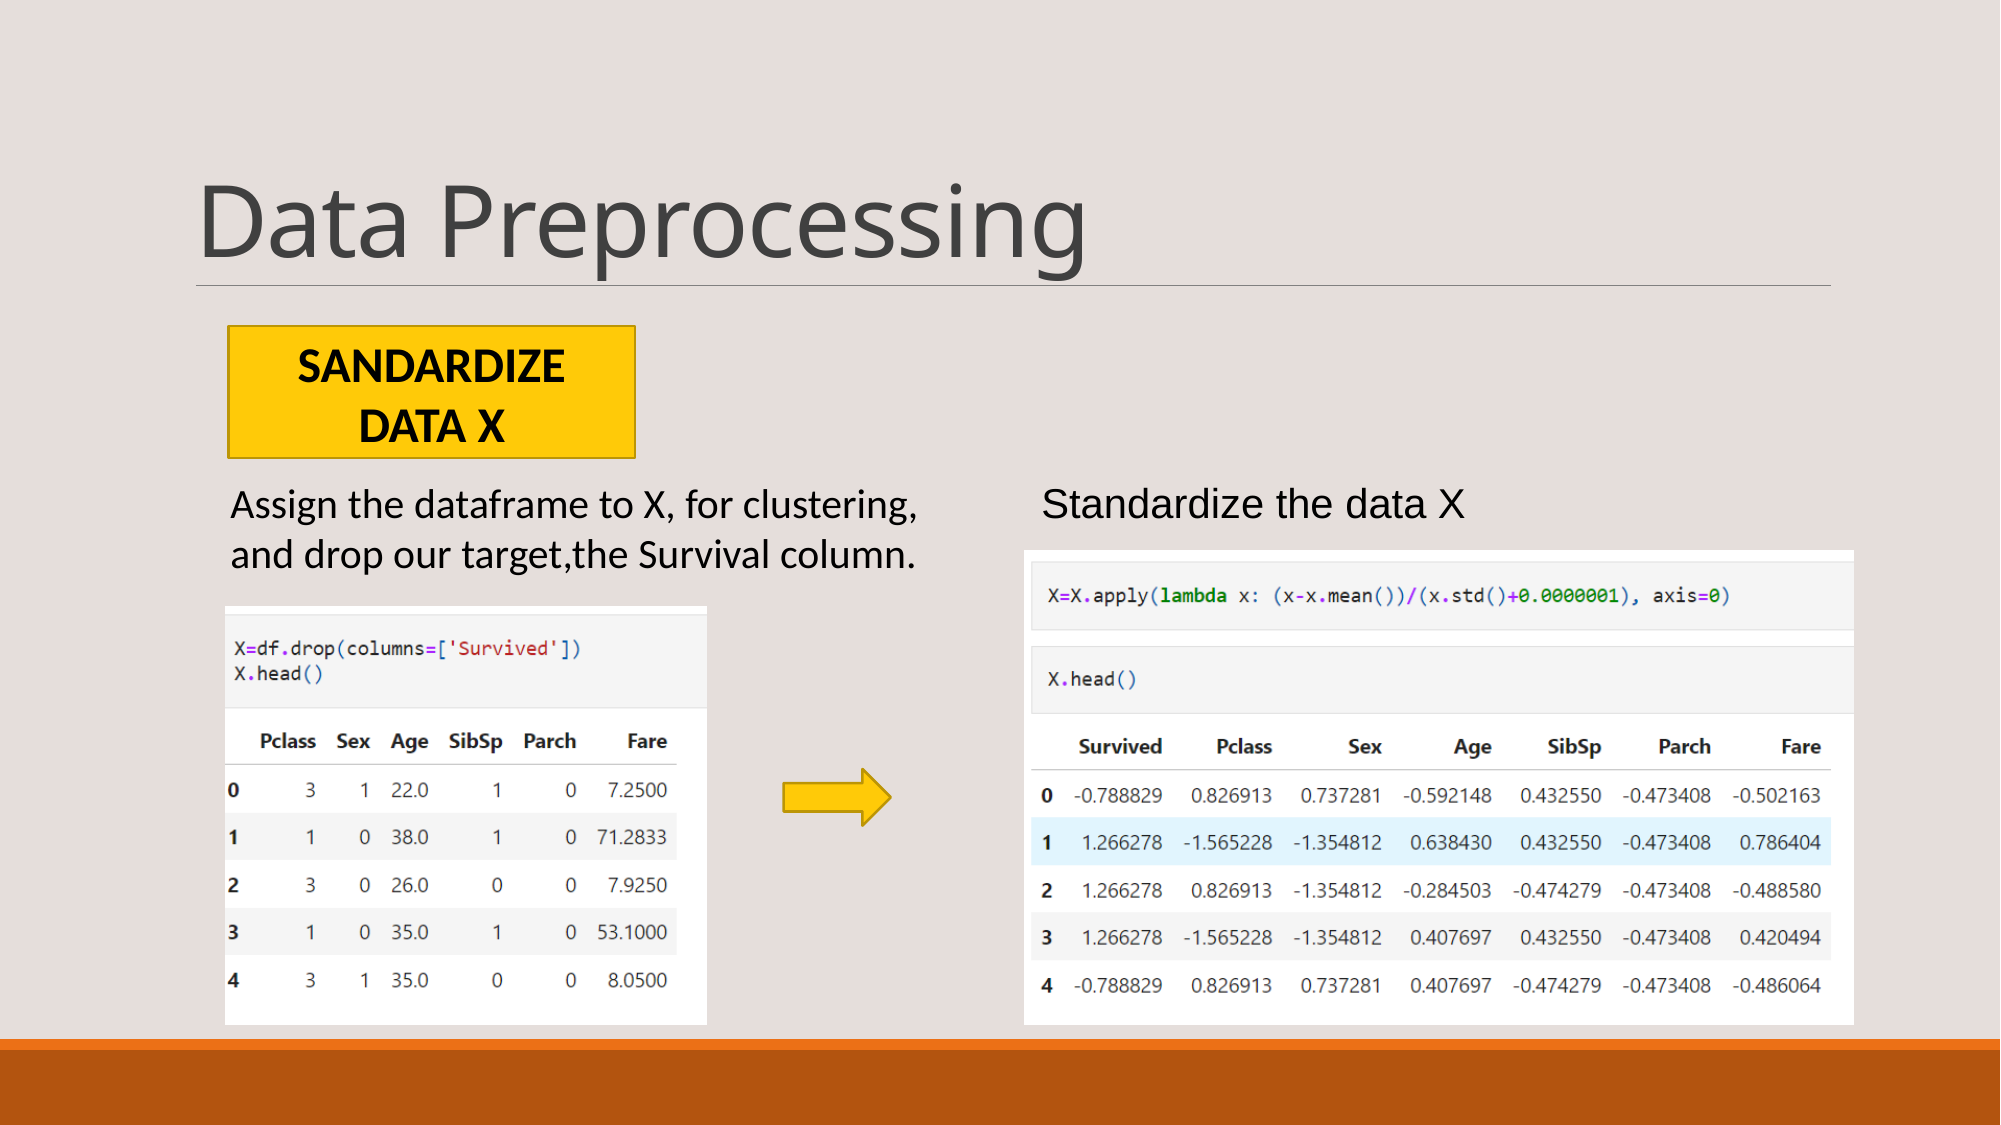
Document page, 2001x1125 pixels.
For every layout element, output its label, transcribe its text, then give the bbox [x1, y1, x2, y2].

text_box SANDARDIZE DATA X [227, 325, 636, 459]
picture [1024, 549, 1854, 1025]
text_box [782, 767, 892, 827]
text_box Assign the dataframe to X, for clustering, and drop our target,the Survival column. [215, 469, 944, 585]
picture [225, 606, 707, 1025]
title Data Preprocessing [180, 47, 1830, 285]
text_box Standardize the data X [1026, 469, 1482, 535]
